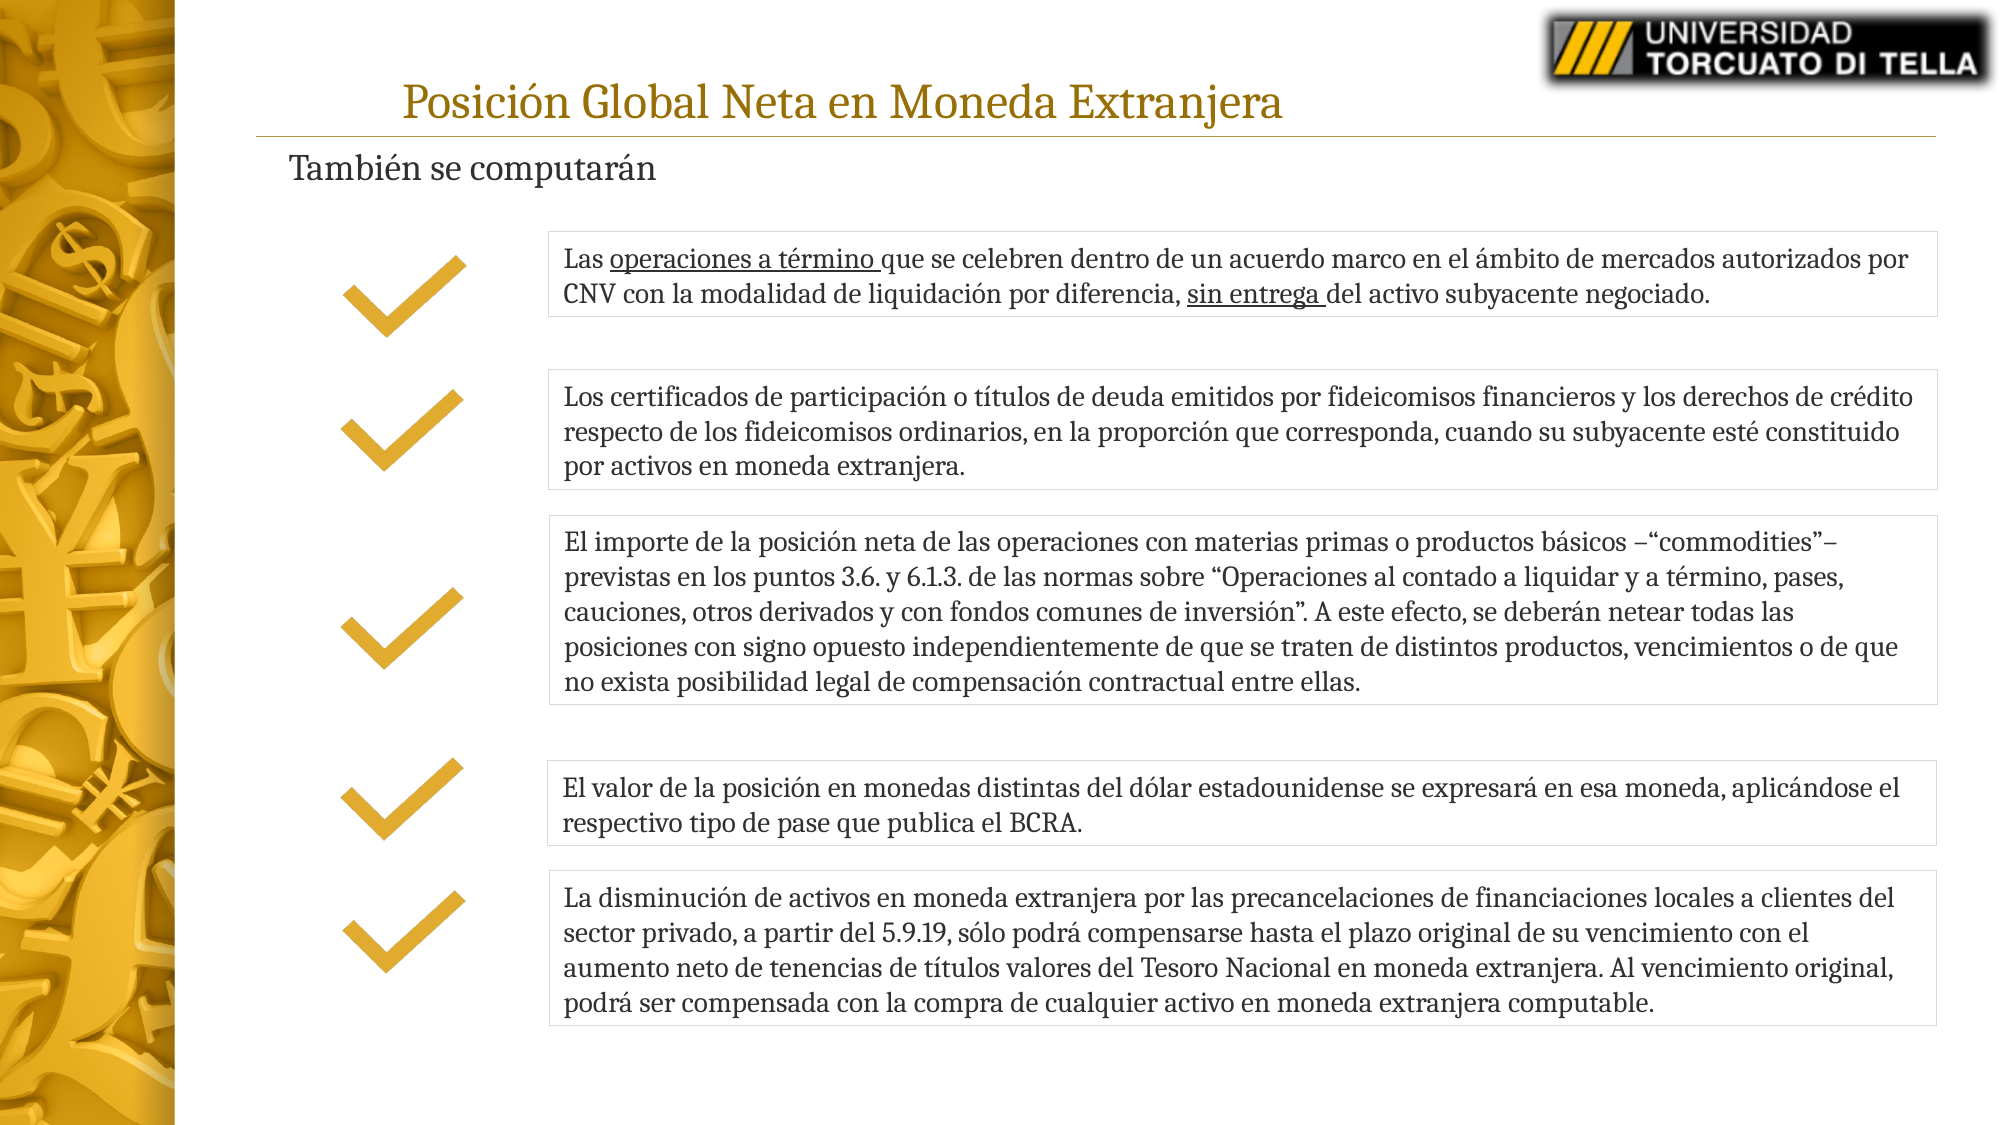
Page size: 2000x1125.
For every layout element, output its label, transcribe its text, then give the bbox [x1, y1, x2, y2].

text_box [338, 515, 1938, 743]
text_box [340, 870, 1936, 1028]
picture [0, 0, 175, 1125]
text_box También se computarán [273, 137, 681, 196]
title Posición Global Neta en Moneda Extranjera [386, 0, 2000, 137]
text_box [338, 369, 1938, 491]
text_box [340, 231, 1938, 357]
picture [1536, 4, 2000, 95]
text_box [338, 737, 1936, 860]
